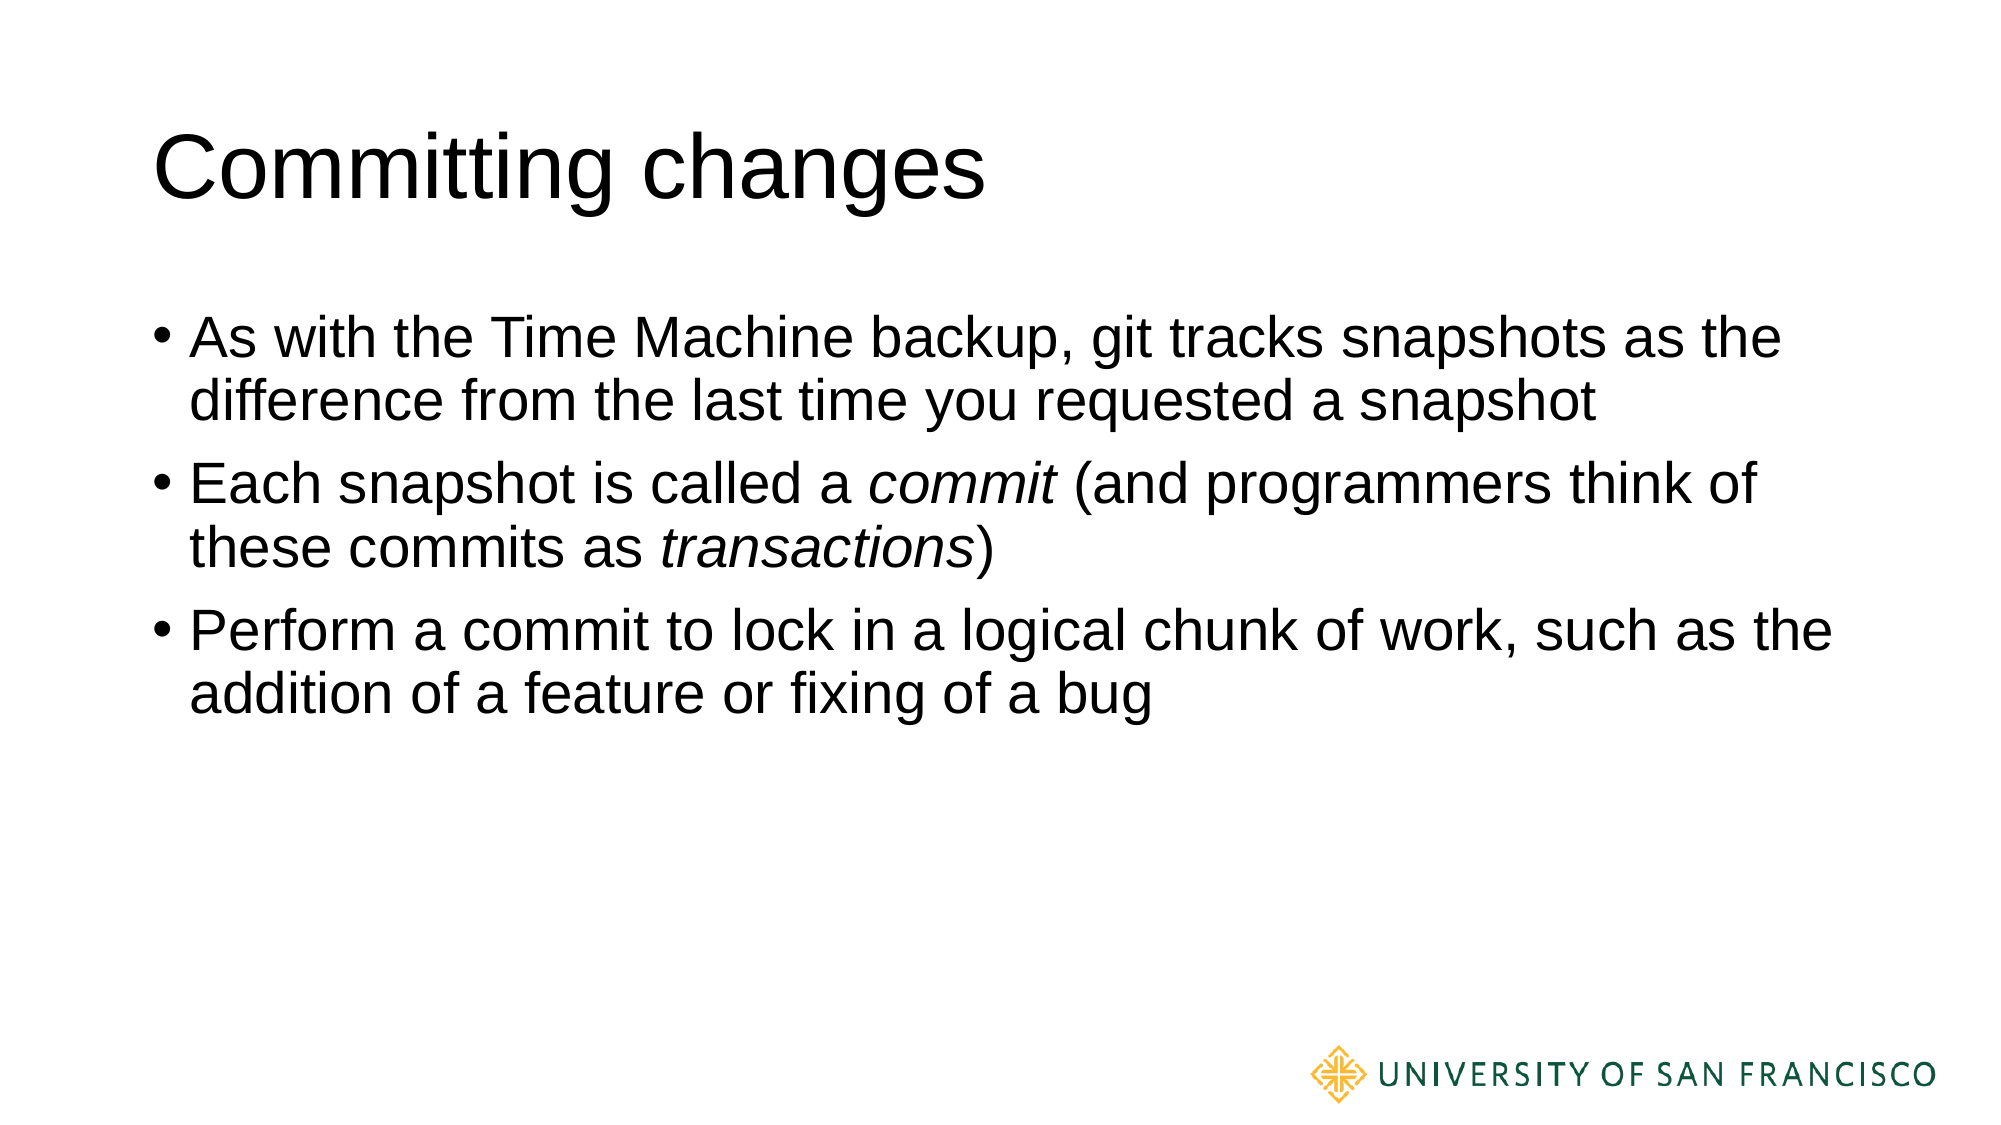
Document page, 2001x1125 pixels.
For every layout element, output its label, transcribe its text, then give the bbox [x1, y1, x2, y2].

list As with the Time Machine backup, git tracks snapshots as the difference from the last time you requested a snapshot Each snapshot is called a commit (and programmers think of these commits as transactions) Perform a commit to lock in a logical chunk of work, such as the addition of a feature or fixing of a bug [137, 299, 1863, 1014]
title Committing changes [137, 59, 1863, 278]
